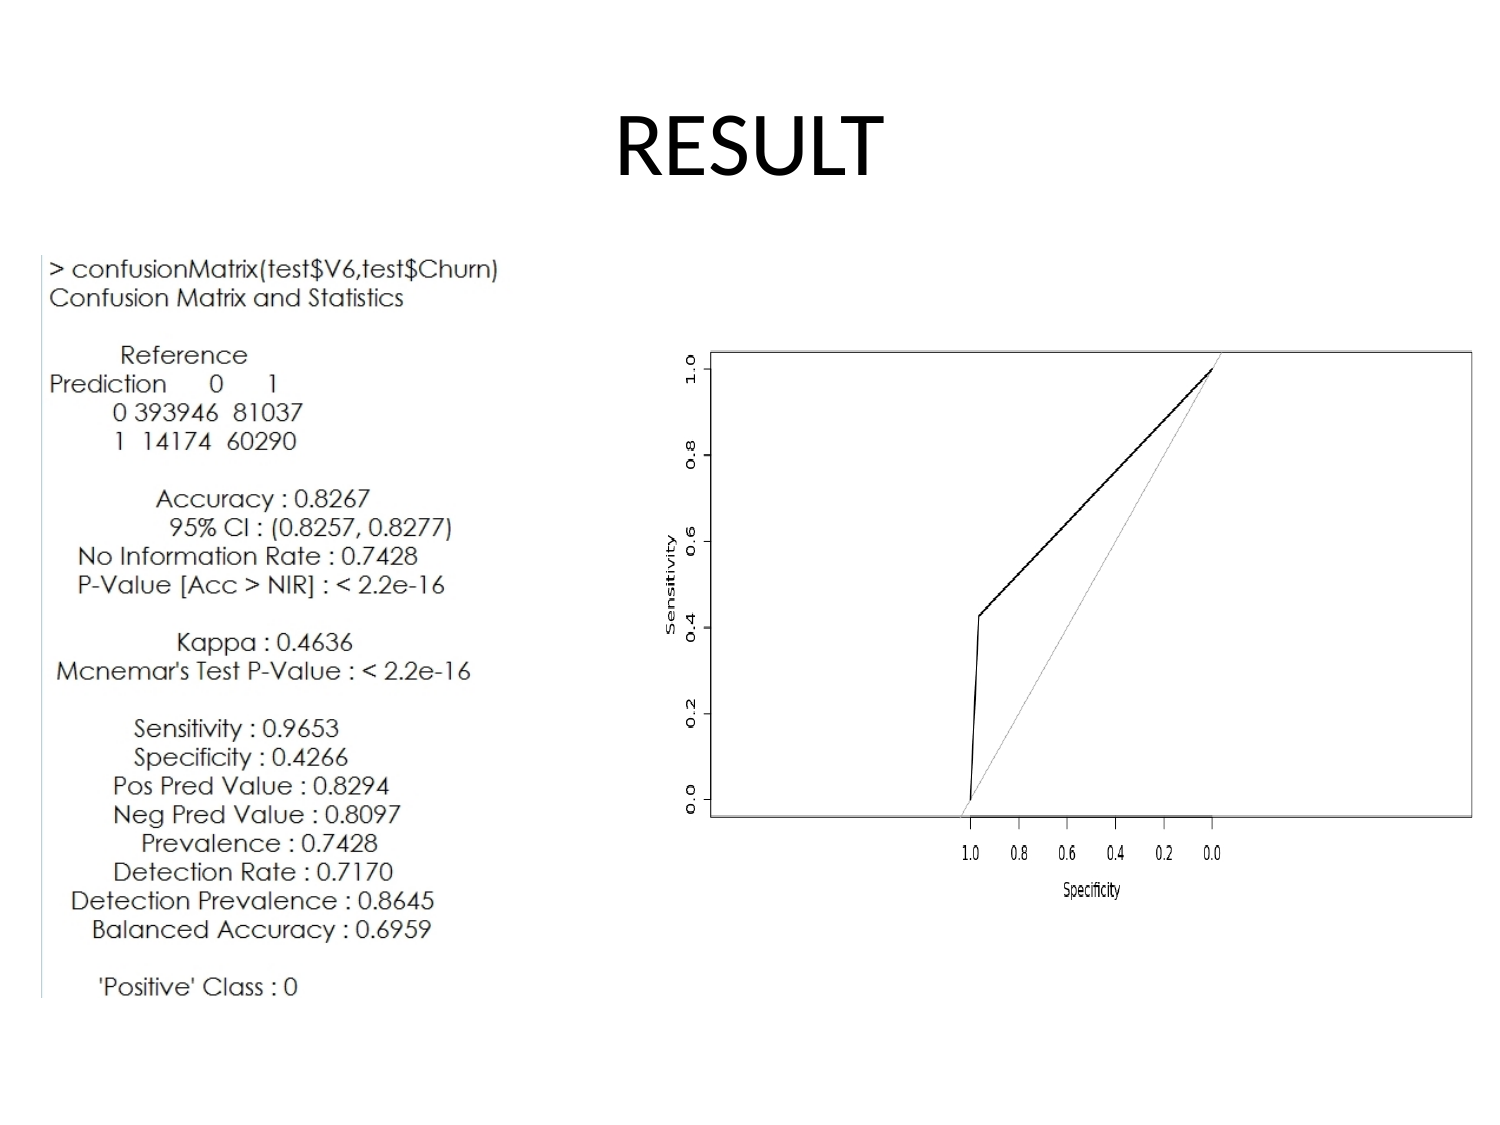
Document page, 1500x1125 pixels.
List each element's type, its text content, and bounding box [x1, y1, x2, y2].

picture [656, 302, 1500, 917]
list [41, 255, 656, 998]
title RESULT [75, 45, 1425, 233]
